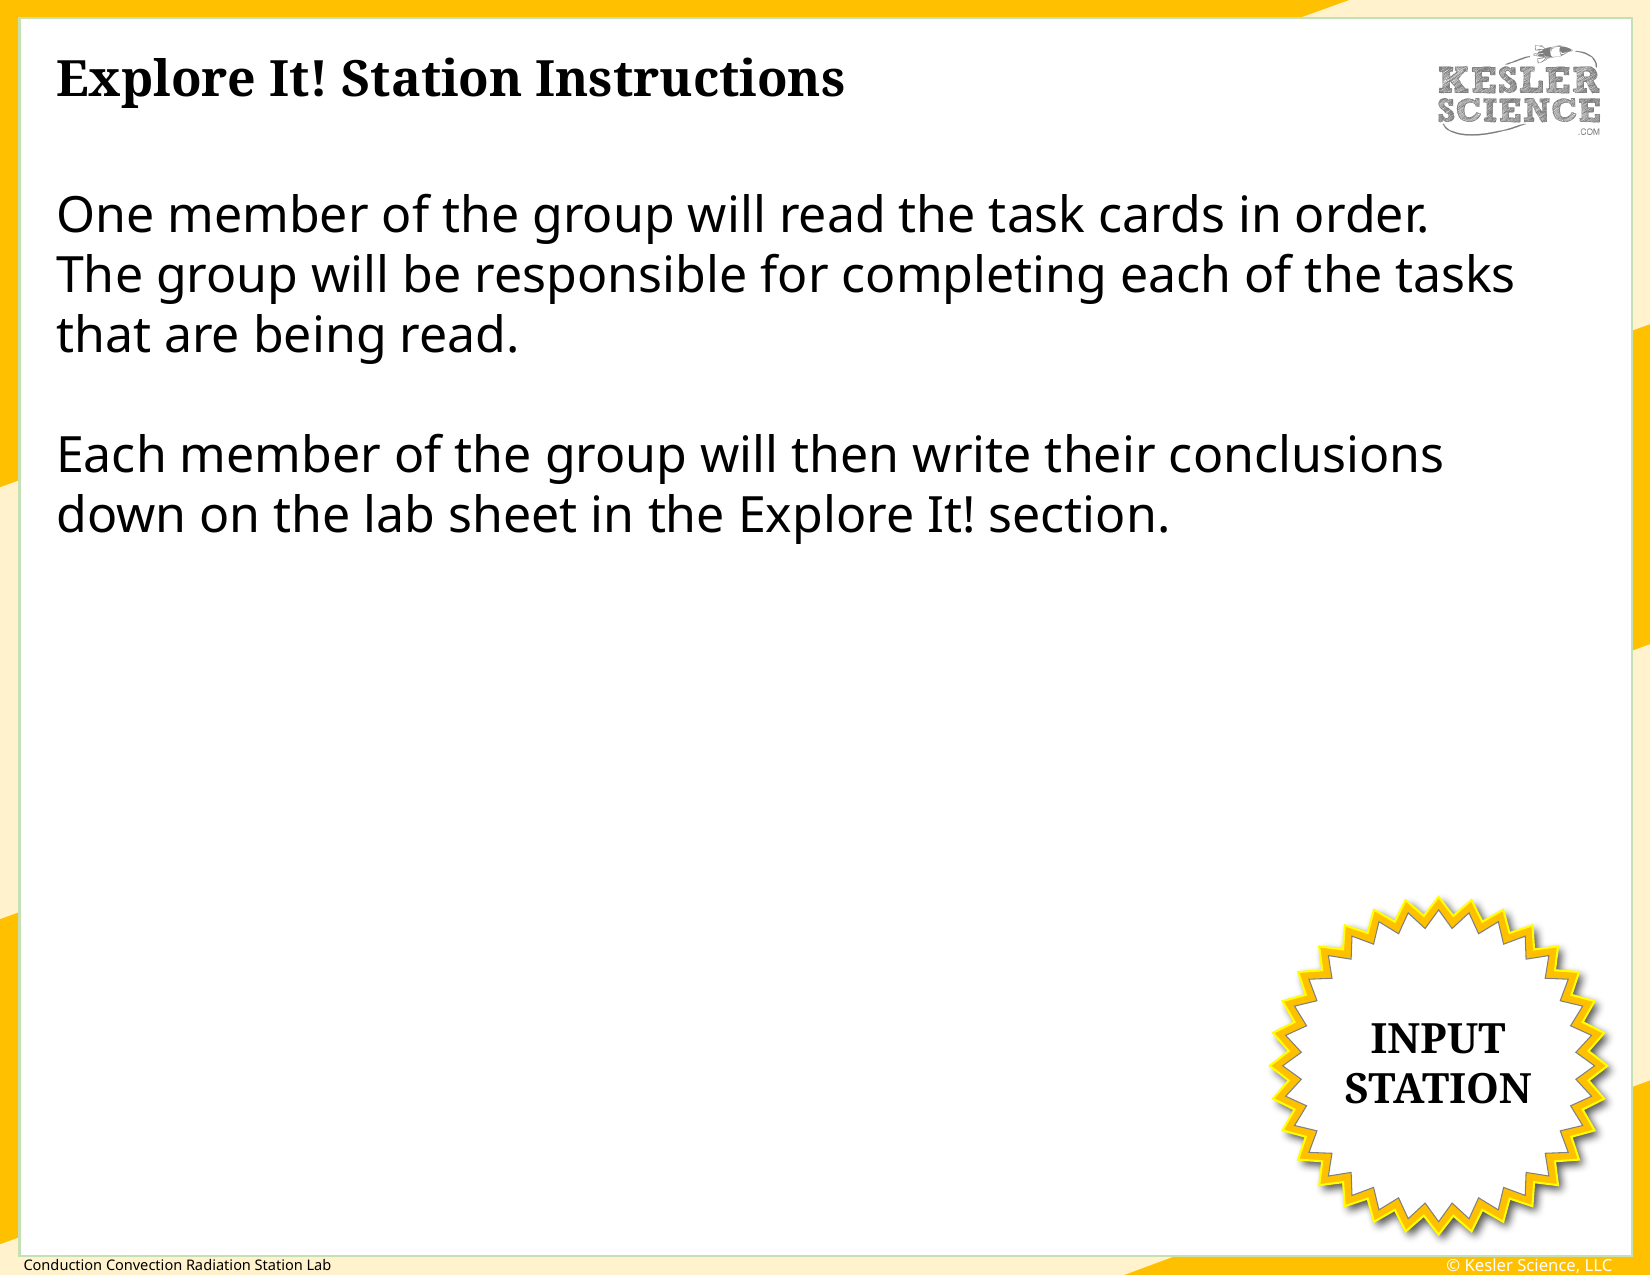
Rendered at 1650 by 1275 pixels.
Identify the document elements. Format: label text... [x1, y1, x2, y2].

text_box INPUT STATION [1281, 1004, 1595, 1119]
text_box Explore It! Station Instructions [41, 39, 1414, 115]
text_box One member of the group will read the task cards in order. The group will be responsible for completing each of the tasks that are being read. Each member of the group will then write their conclusions down on the lab sheet in the Explore It! section. [41, 174, 1558, 550]
